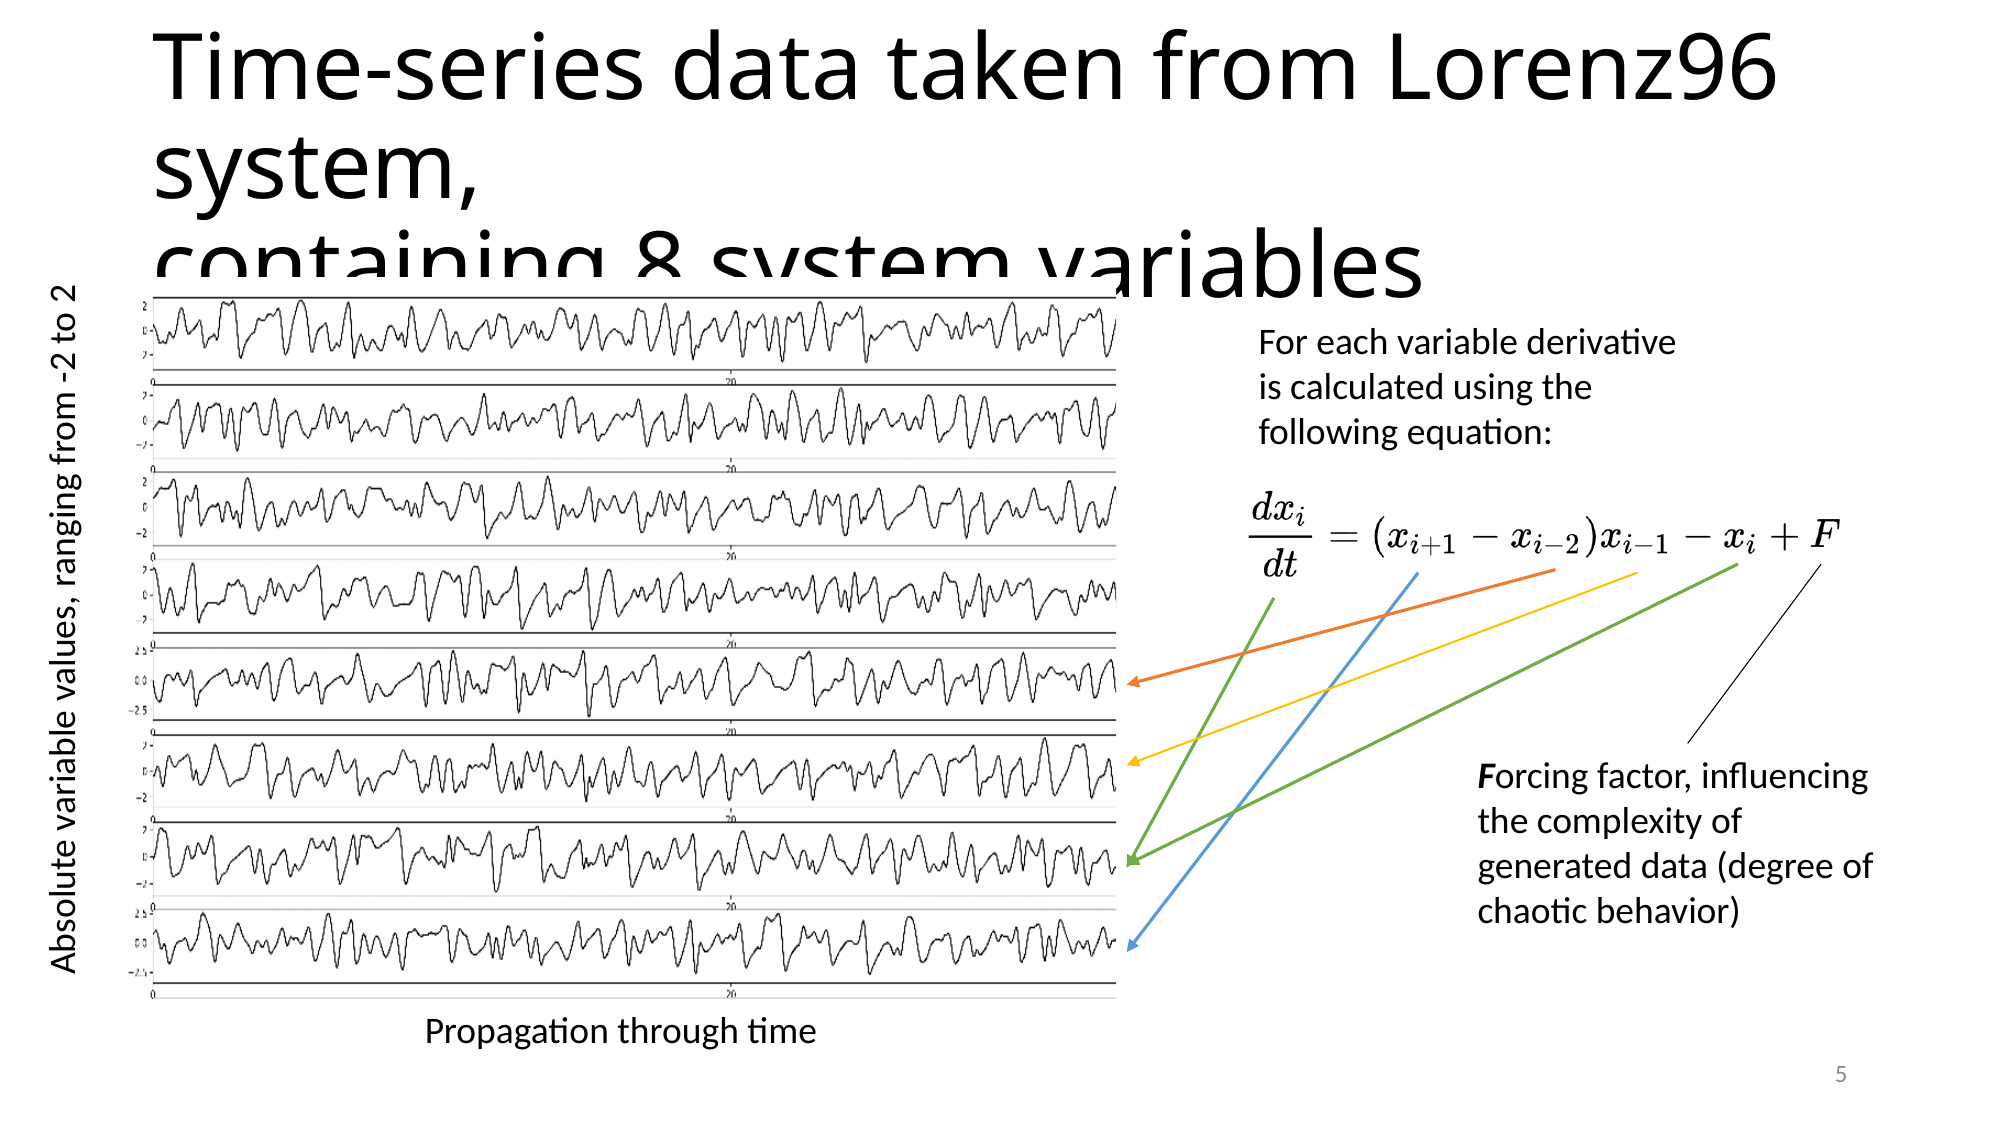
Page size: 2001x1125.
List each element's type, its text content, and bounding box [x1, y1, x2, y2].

title Time-series data taken from Lorenz96 system, containing 8 system variables [137, 59, 1863, 278]
slide_number 5 [1412, 1042, 1863, 1103]
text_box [1126, 865, 1419, 953]
text_box Propagation through time [409, 1000, 823, 1075]
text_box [1126, 569, 1556, 685]
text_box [1126, 564, 1738, 865]
picture [1243, 485, 1840, 582]
text_box Forcing factor, influencing the complexity of generated data (degree of chaotic behavior) [1462, 743, 1913, 956]
text_box For each variable derivative is calculated using the following equation: [1243, 310, 1709, 477]
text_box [1687, 564, 1822, 744]
text_box Absolute variable values, ranging from -2 to 2 [30, 277, 106, 990]
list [116, 277, 1117, 1000]
